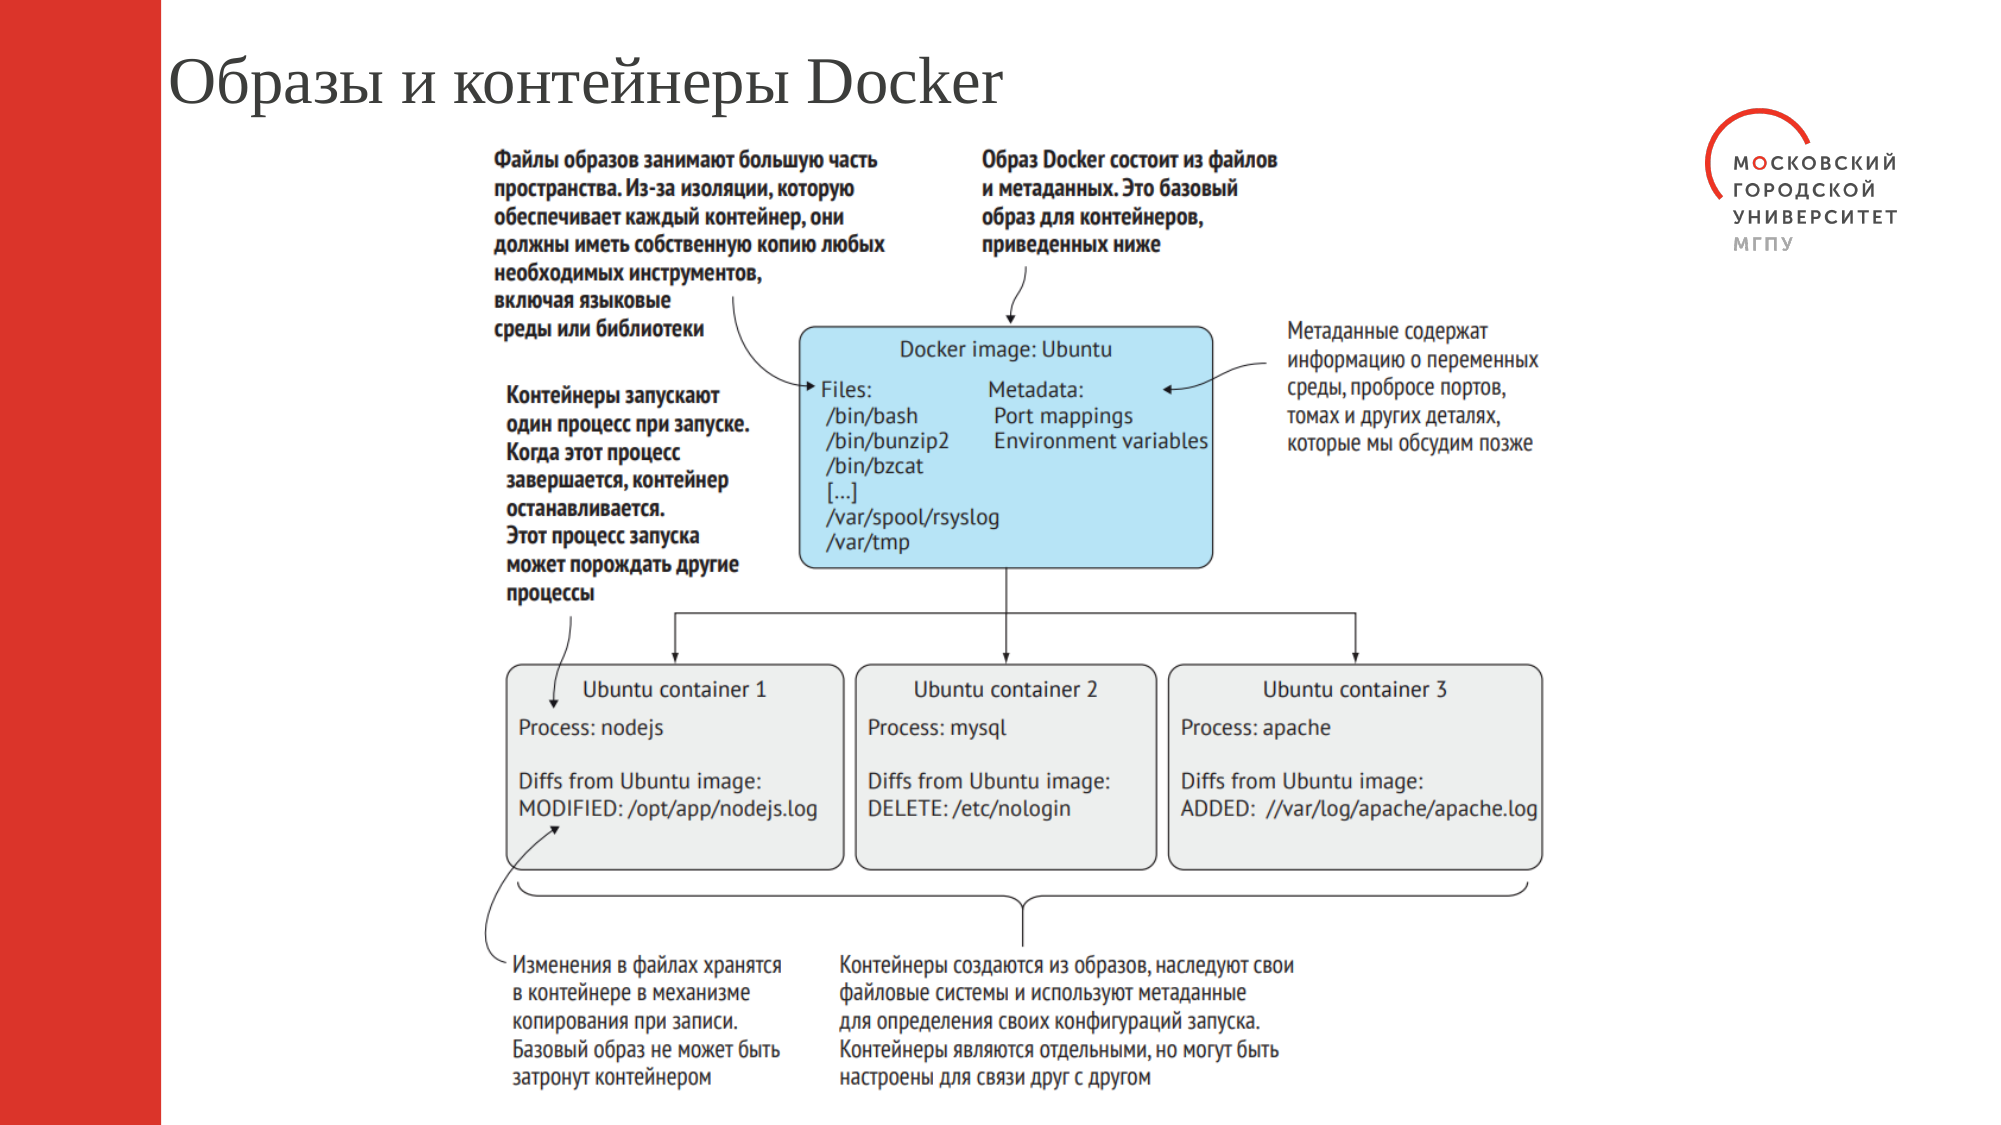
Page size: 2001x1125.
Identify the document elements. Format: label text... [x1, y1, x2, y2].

picture [1705, 142, 1898, 251]
text_box Образы и контейнеры Docker [153, 23, 1946, 142]
picture [483, 139, 1560, 1099]
